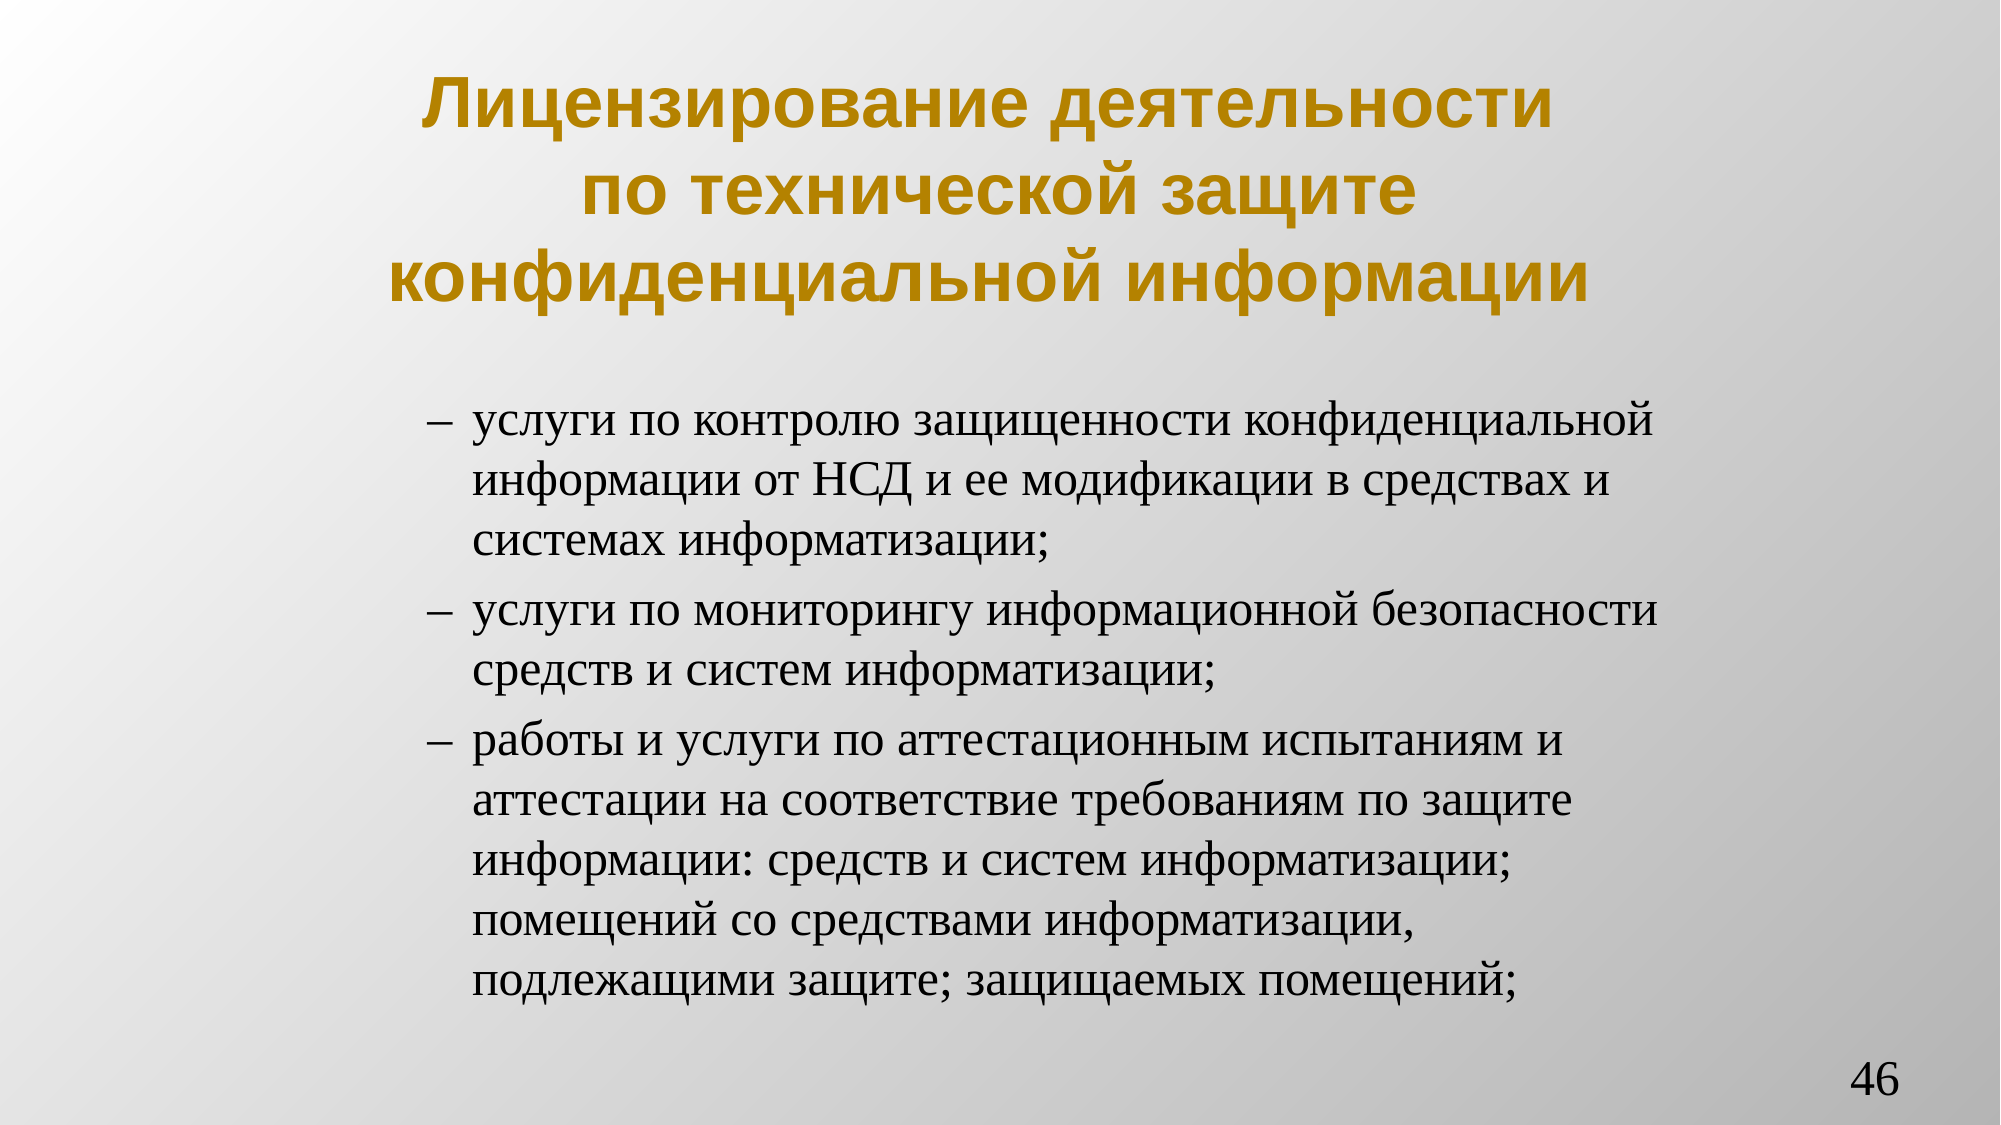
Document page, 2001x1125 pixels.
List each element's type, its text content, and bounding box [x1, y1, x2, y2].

slide_number 46 [1733, 1052, 1900, 1113]
list ‒ услуги по контролю защищенности конфиденциальной информации от НСД и ее модификации в средствах и системах информатизации; ‒ услуги по мониторингу информационной безопасности средств и систем информатизации; ‒ работы и услуги по аттестационным испытаниям и аттестации на соответствие требованиям по защите информации: средств и систем информатизации; помещений со средствами информатизации, подлежащими защите; защищаемых помещений; [324, 377, 1676, 1036]
title Лицензирование деятельности по технической защите конфиденциальной информации [324, 45, 1675, 327]
